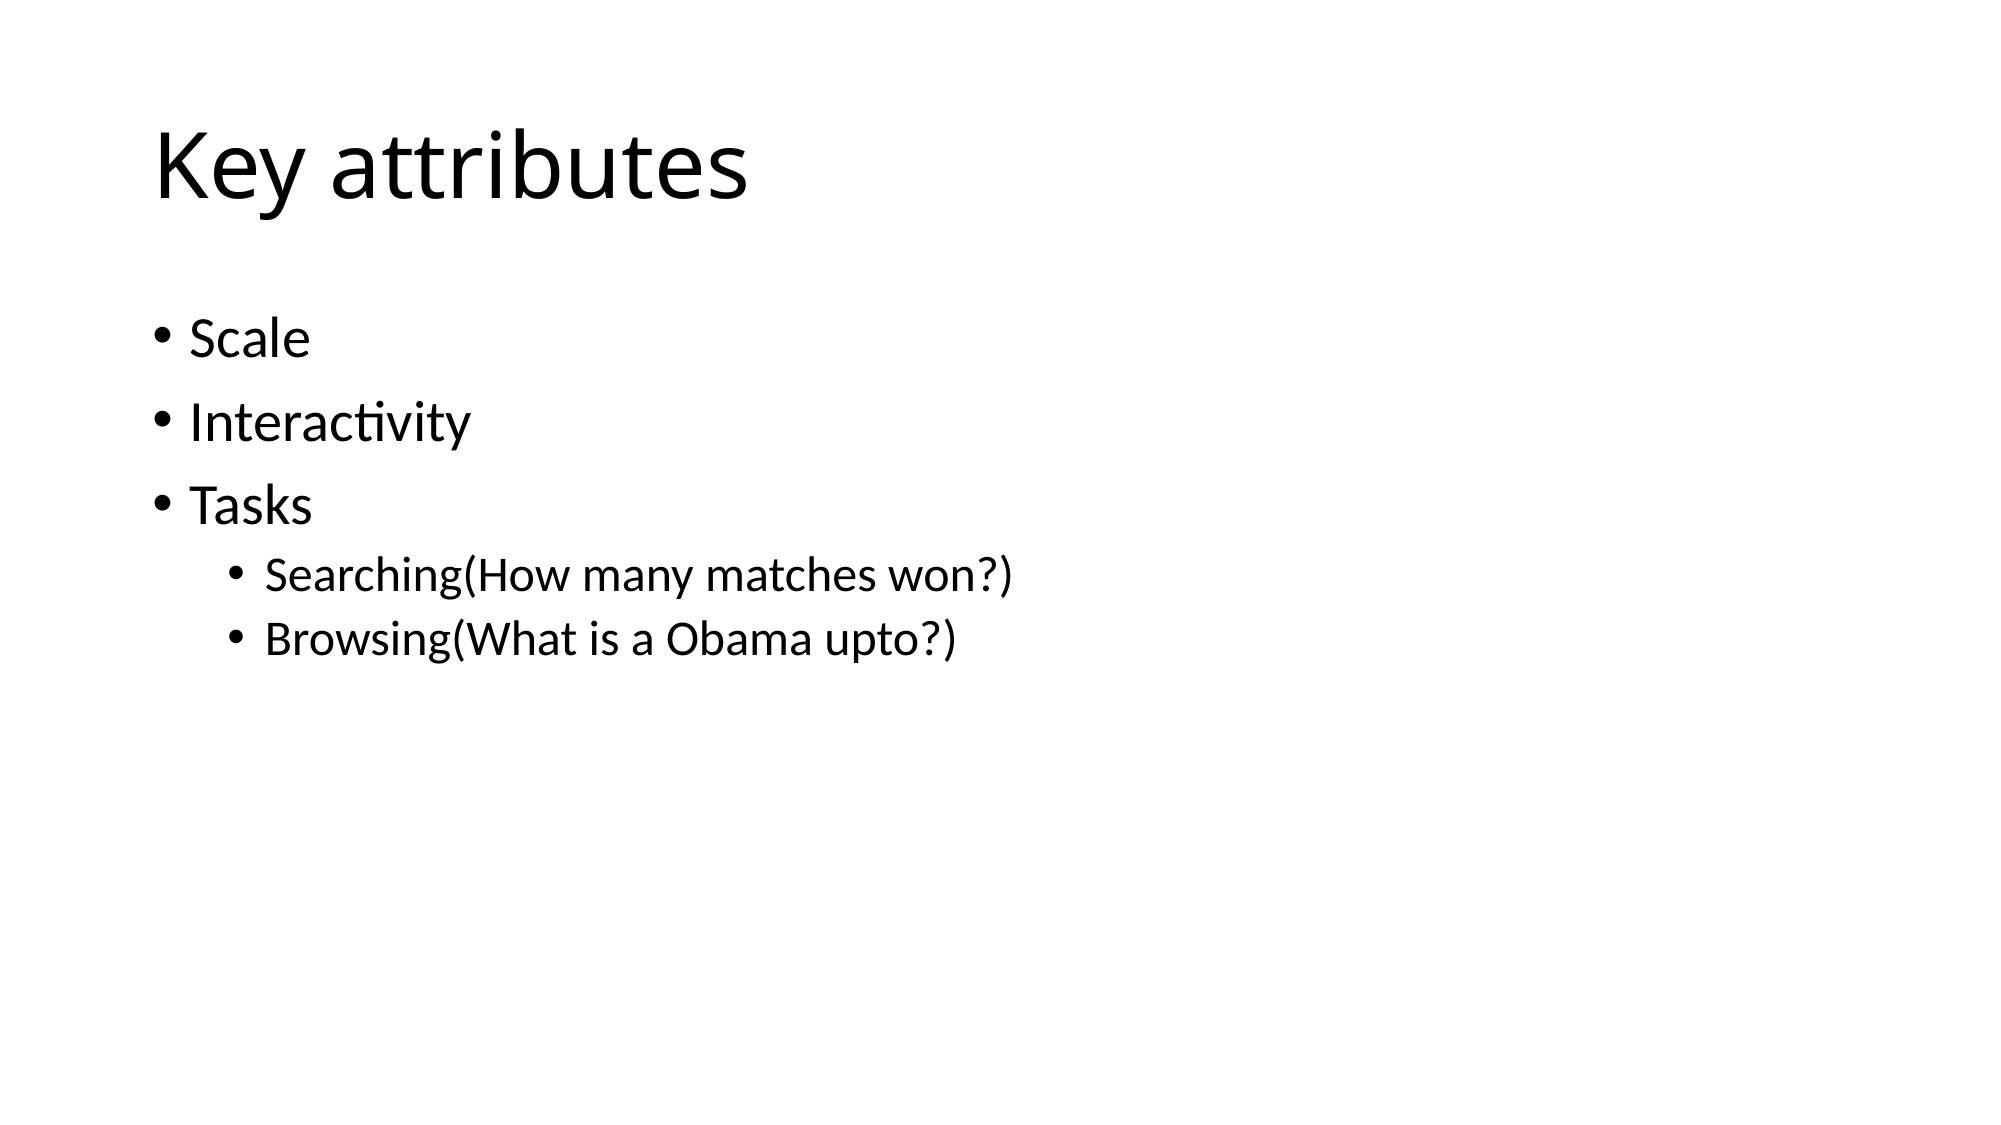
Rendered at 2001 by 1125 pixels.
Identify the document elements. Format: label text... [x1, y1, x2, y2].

list Scale Interactivity Tasks Searching(How many matches won?) Browsing(What is a Obama upto?) [137, 299, 1863, 1014]
title Key attributes [137, 59, 1863, 278]
